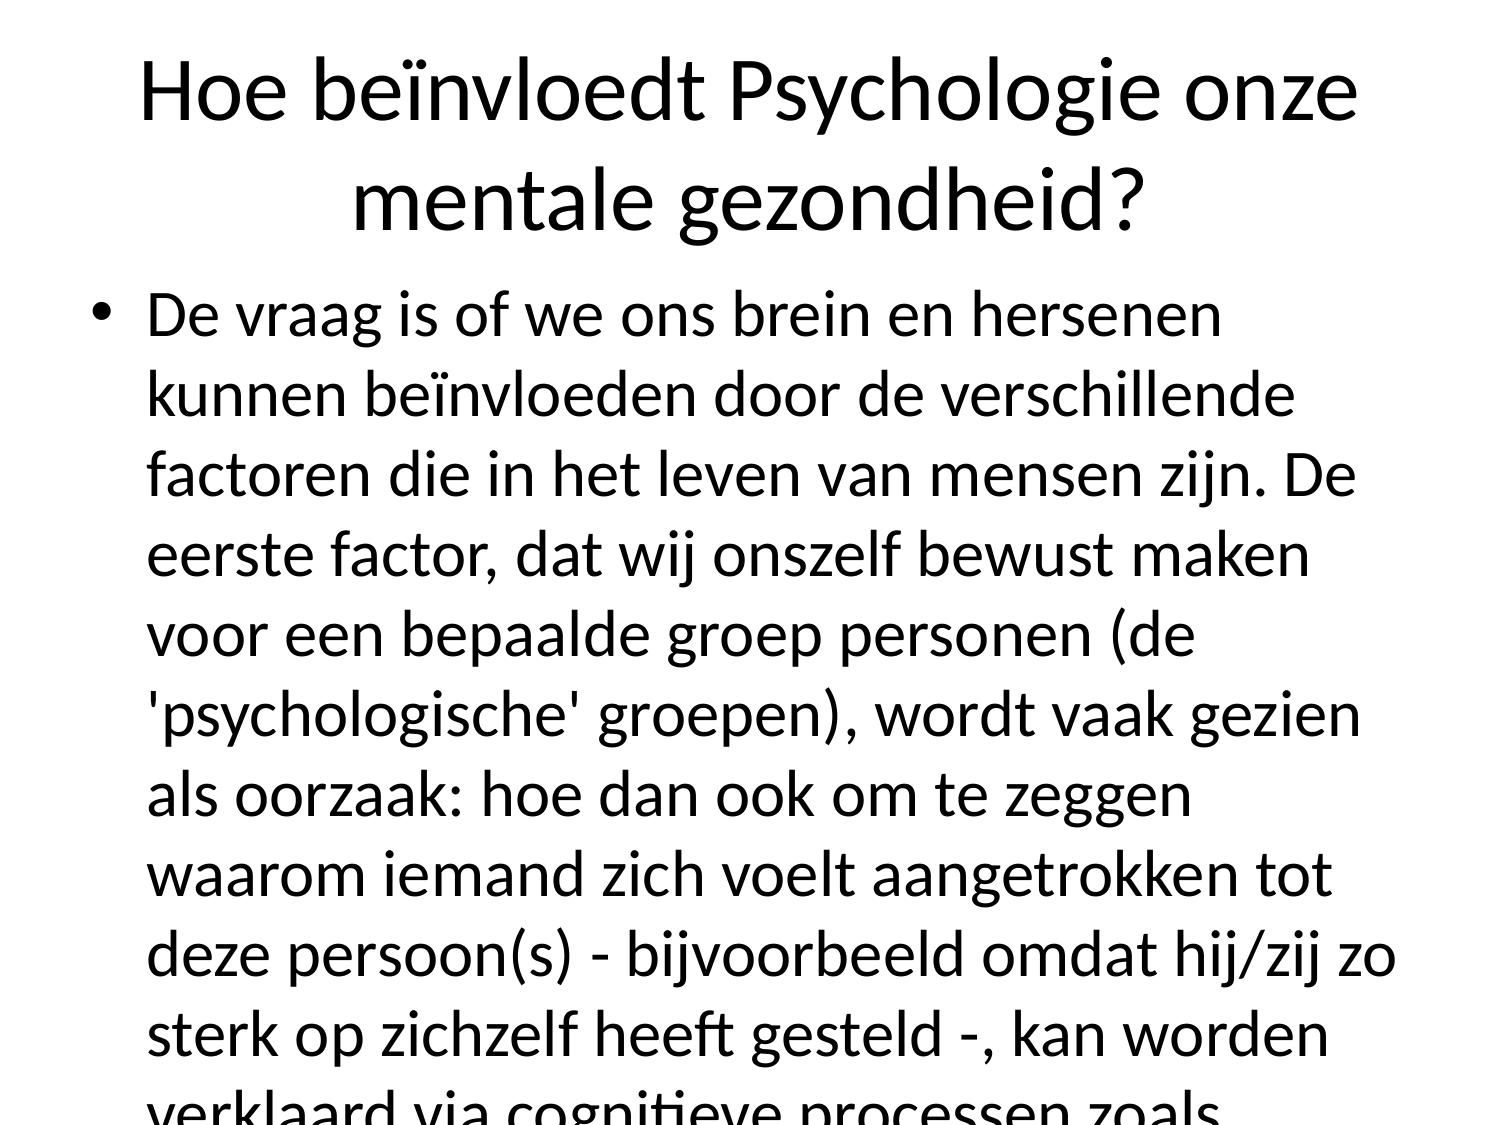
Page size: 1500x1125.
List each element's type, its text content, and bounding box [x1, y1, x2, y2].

title Hoe beïnvloedt Psychologie onze mentale gezondheid? [75, 45, 1425, 233]
list De vraag is of we ons brein en hersenen kunnen beïnvloeden door de verschillende factoren die in het leven van mensen zijn. De eerste factor, dat wij onszelf bewust maken voor een bepaalde groep personen (de 'psychologische' groepen), wordt vaak gezien als oorzaak: hoe dan ook om te zeggen waarom iemand zich voelt aangetrokken tot deze persoon(s) - bijvoorbeeld omdat hij/zij zo sterk op zichzelf heeft gesteld -, kan worden verklaard via cognitieve processen zoals geheugenverlies; dit proces leidt ertoe aan veranderingen bij gedragingen binnen enkele generaties na geboorte."Het effect daarvan verschilt per individu", zegt Van der Meer uit Amsterdam waar ze onderzoek doet naar hersenactiviteit tijdens ontwikkelingshulpverlening onder jongeren tussen 12-18 jaar oud met name kinderen over hun leeftijdgenoten".In Nederland hebben onderzoekers aangetoond verschillen ten opzichte hiervan niet alleen qua aantal gevallen maar zelfs onderling niveauverschillen meegewezen," aldus hoogleraar psychologie Peter Goudsmit vanuit Leiden "en zien er overeenkomsten ontstaan waarbij je meer kans krijgt [75, 262, 1425, 1005]
